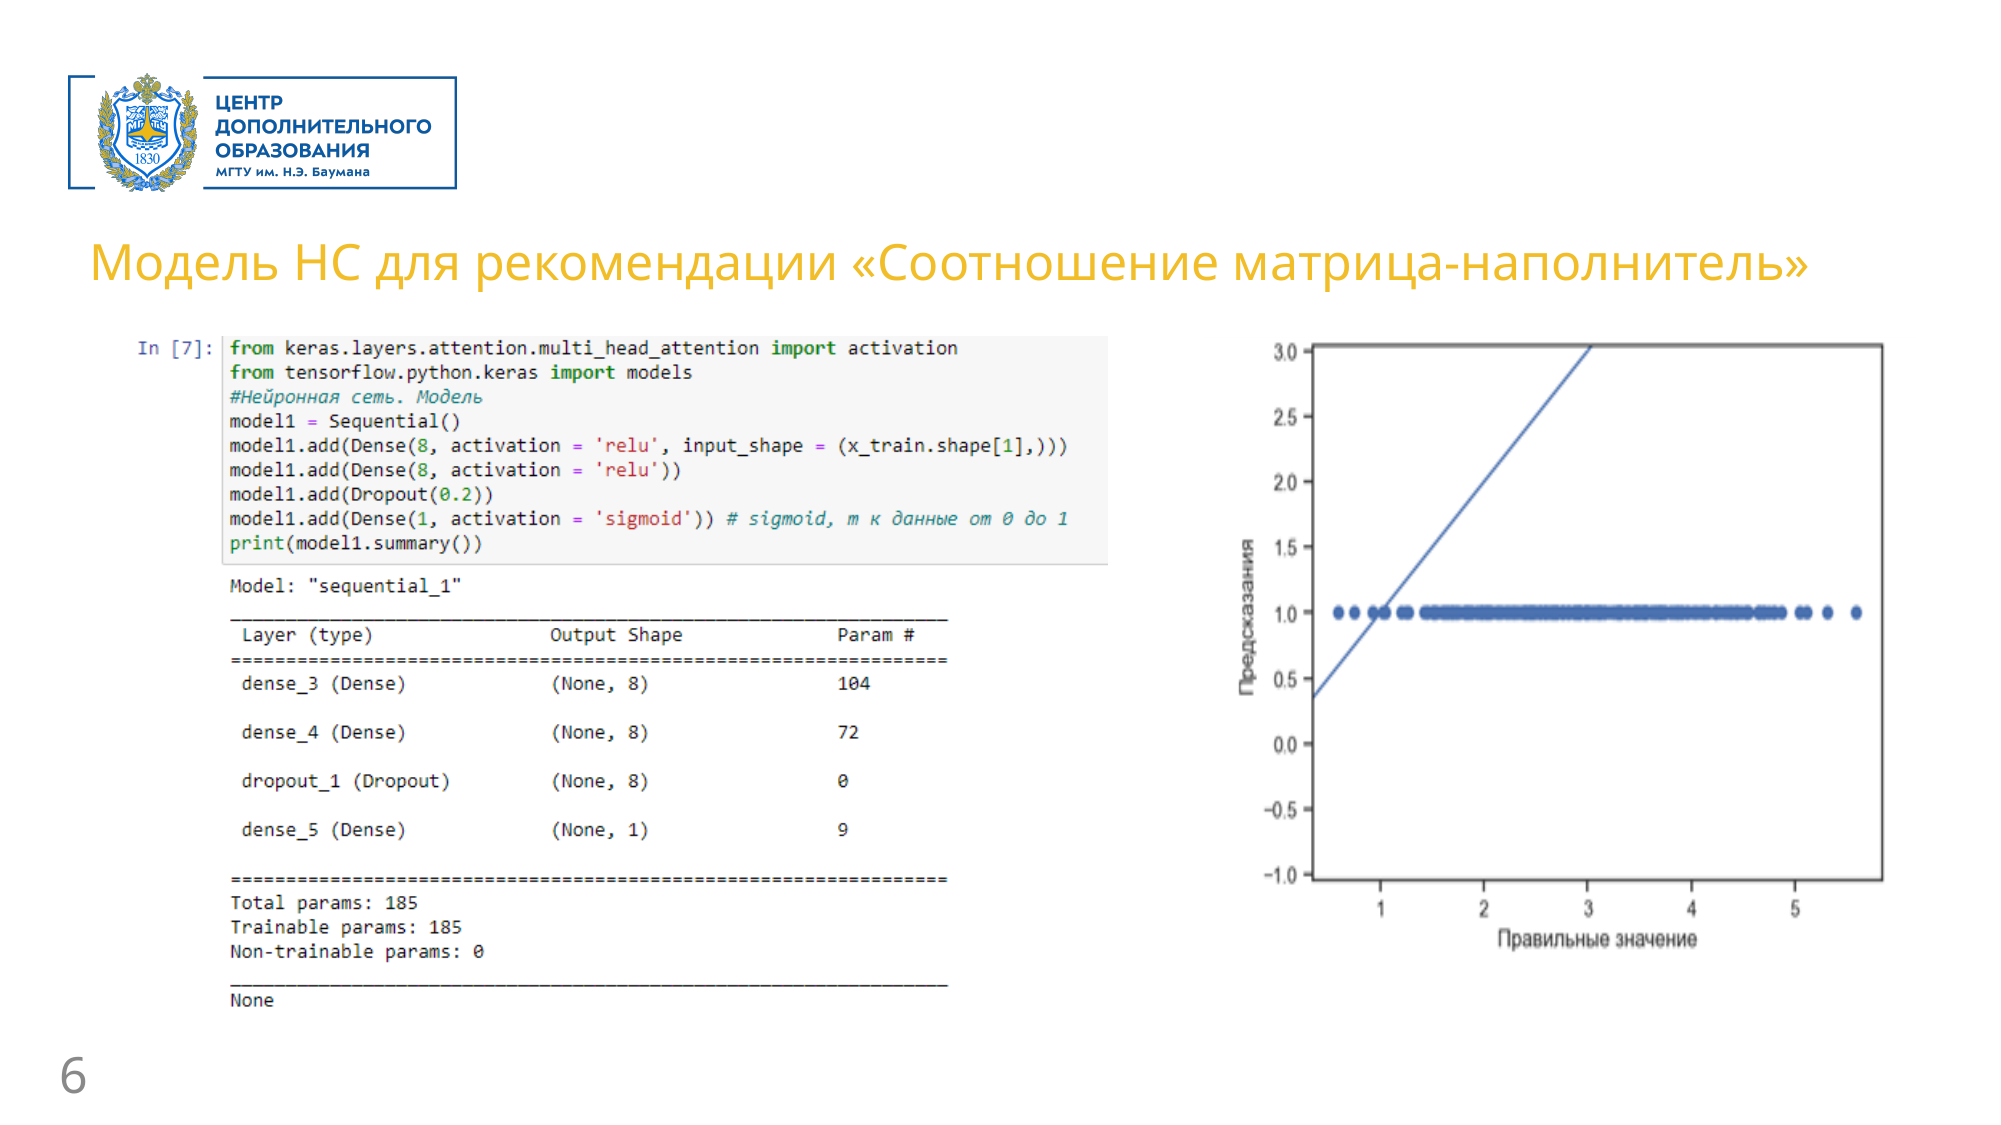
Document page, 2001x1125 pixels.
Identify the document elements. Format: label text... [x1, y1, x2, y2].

picture [1204, 335, 1918, 979]
picture [133, 335, 1109, 1025]
slide_number 6 [44, 1055, 139, 1101]
picture [68, 73, 457, 192]
text_box [75, 336, 1223, 1051]
text_box Модель НС для рекомендации «Соотношение матрица-наполнитель» [36, 229, 1882, 329]
